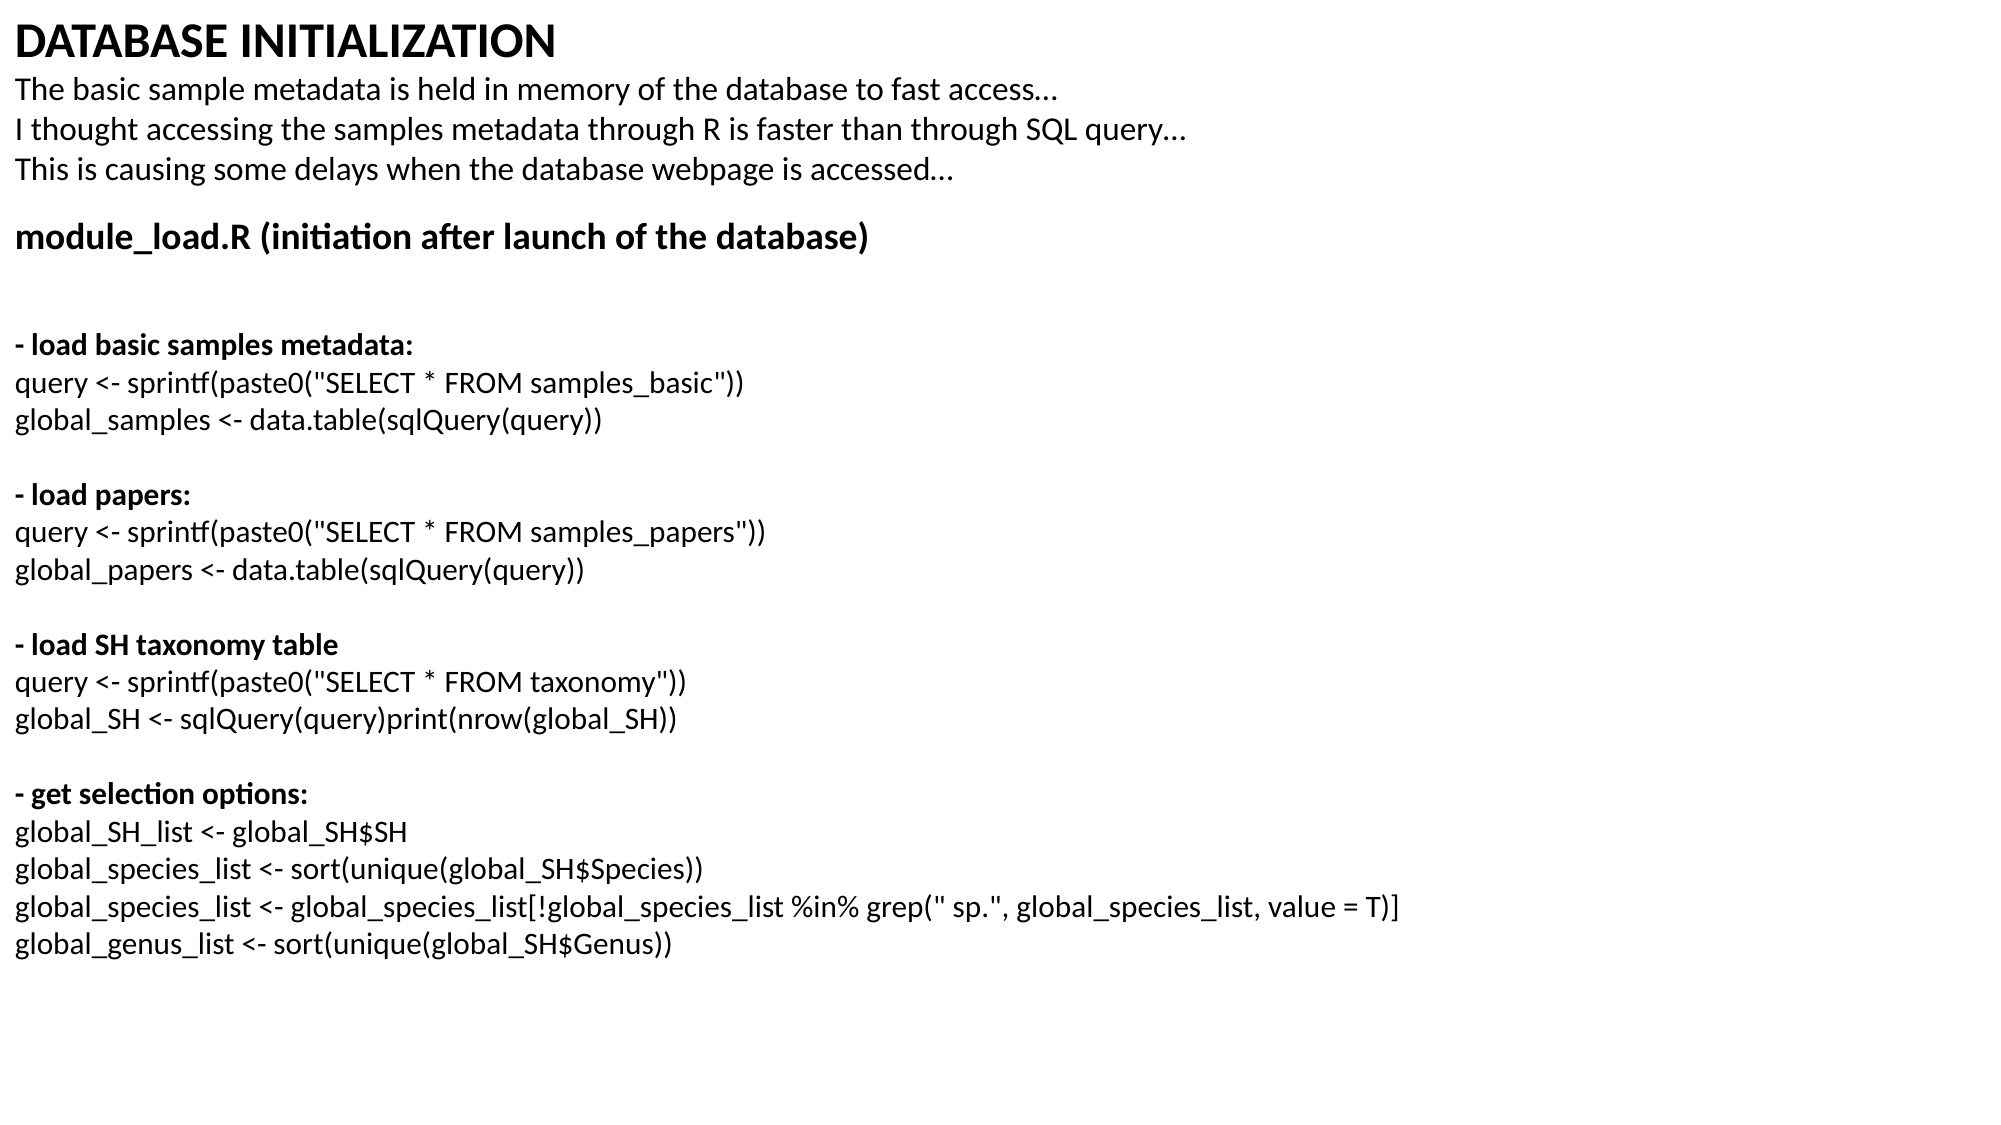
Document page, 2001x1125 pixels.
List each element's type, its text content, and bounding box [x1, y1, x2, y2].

text_box DATABASE INITIALIZATION The basic sample metadata is held in memory of the database to fast access… I thought accessing the samples metadata through R is faster than through SQL query… This is causing some delays when the database webpage is accessed… module_load.R (initiation after launch of the database) - load basic samples metadata: query <- sprintf(paste0("SELECT * FROM samples_basic")) global_samples <- data.table(sqlQuery(query)) - load papers: query <- sprintf(paste0("SELECT * FROM samples_papers")) global_papers <- data.table(sqlQuery(query)) - load SH taxonomy table query <- sprintf(paste0("SELECT * FROM taxonomy")) global_SH <- sqlQuery(query)print(nrow(global_SH)) - get selection options: global_SH_list <- global_SH$SH global_species_list <- sort(unique(global_SH$Species)) global_species_list <- global_species_list[!global_species_list %in% grep(" sp.", global_species_list, value = T)] global_genus_list <- sort(unique(global_SH$Genus)) [0, 0, 1925, 969]
